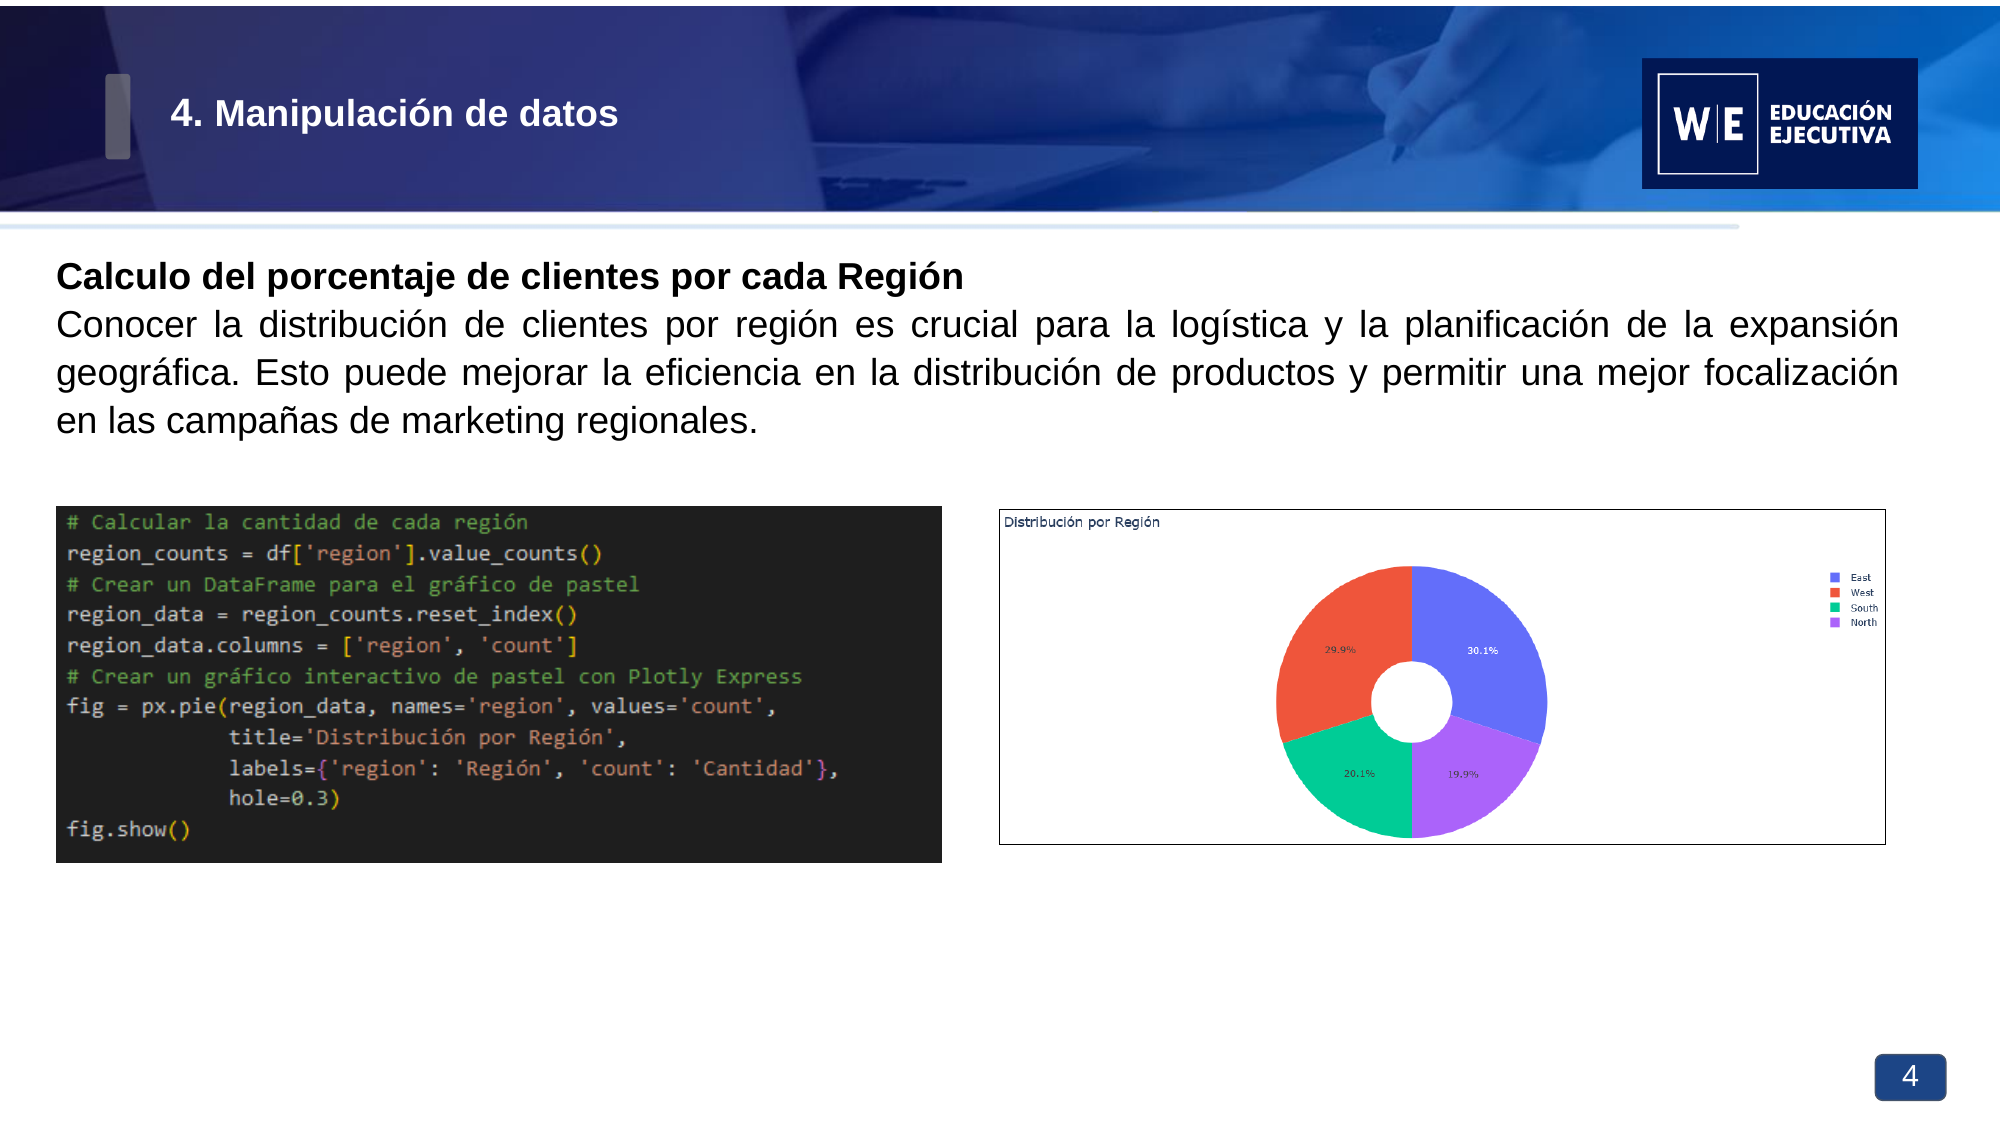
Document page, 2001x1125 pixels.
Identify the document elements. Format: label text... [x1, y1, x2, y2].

text_box Calculo del porcentaje de clientes por cada Región Conocer la distribución de clientes por región es crucial para la logística y la planificación de la expansión geográfica. Esto puede mejorar la eficiencia en la distribución de productos y permitir una mejor focalización en las campañas de marketing regionales. [56, 254, 100, 441]
picture [999, 509, 1886, 846]
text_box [0, 6, 2000, 243]
picture [55, 505, 942, 863]
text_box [105, 73, 1947, 1101]
